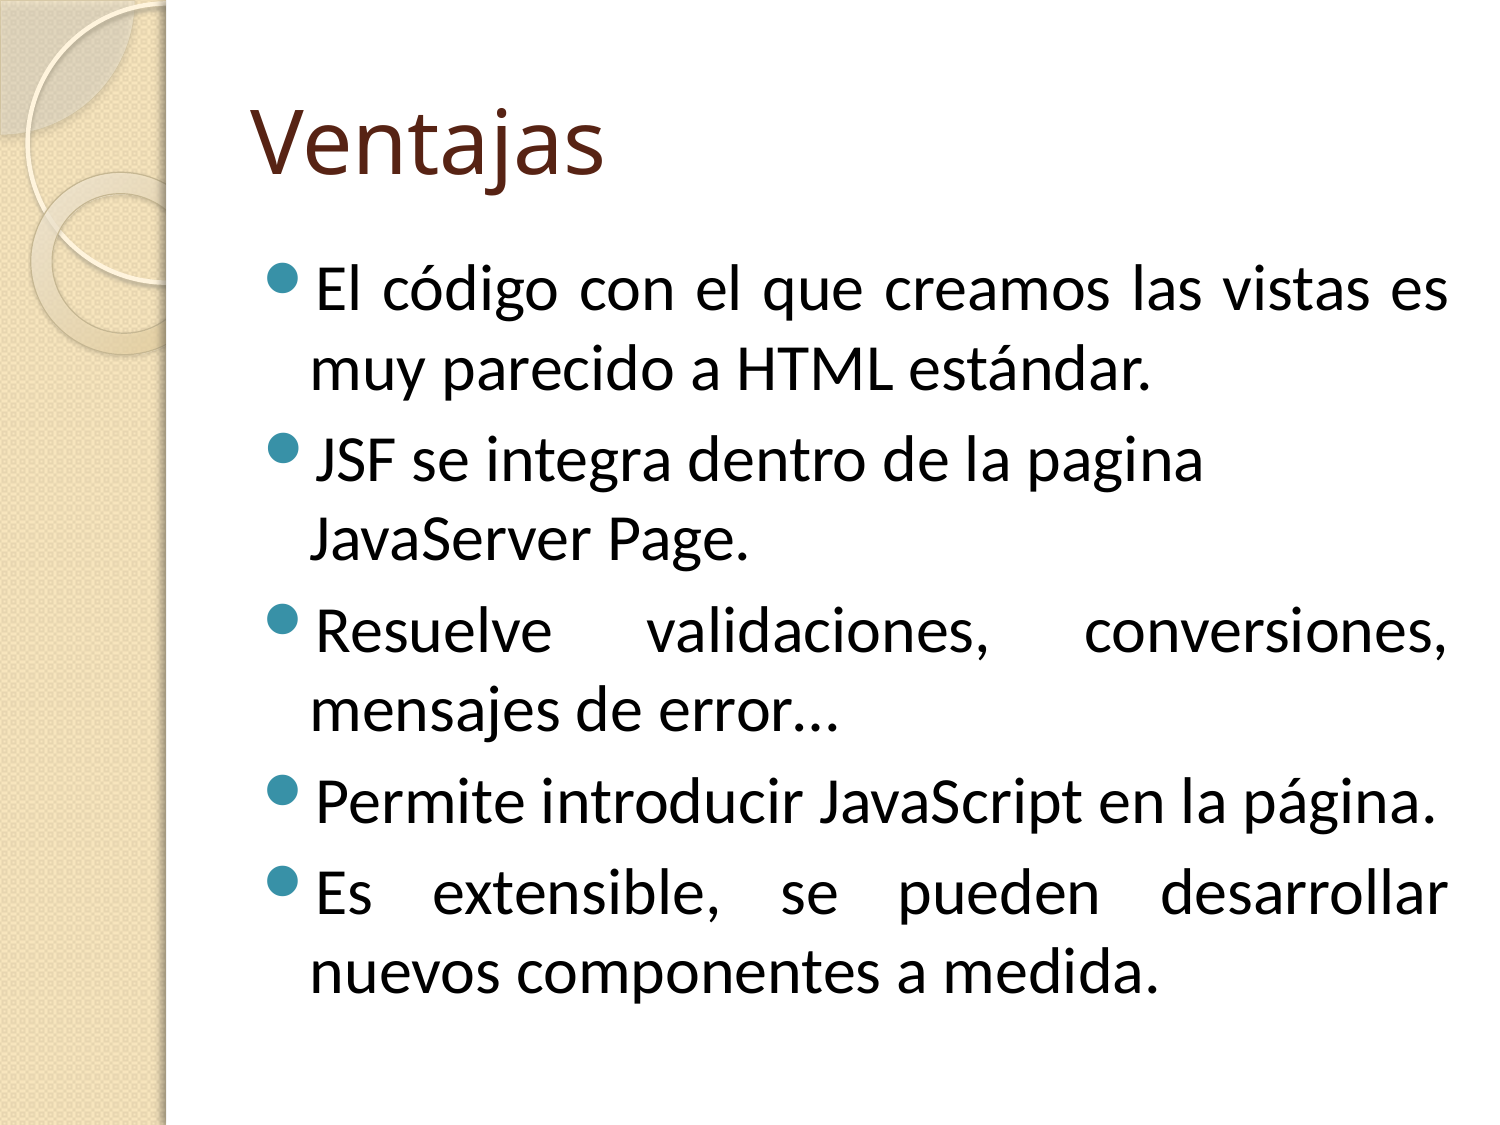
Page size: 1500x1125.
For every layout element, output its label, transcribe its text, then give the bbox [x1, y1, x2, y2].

title Ventajas [235, 45, 1466, 233]
list El código con el que creamos las vistas es muy parecido a HTML estándar. JSF se integra dentro de la pagina JavaServer Page. Resuelve validaciones, conversiones, mensajes de error… Permite introducir JavaScript en la página. Es extensible, se pueden desarrollar nuevos componentes a medida. [235, 237, 1466, 1025]
